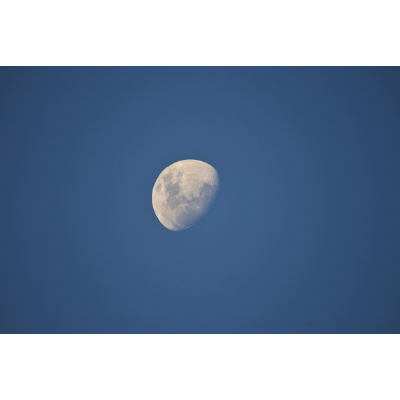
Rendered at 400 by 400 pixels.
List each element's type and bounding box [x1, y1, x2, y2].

picture [0, 66, 400, 334]
